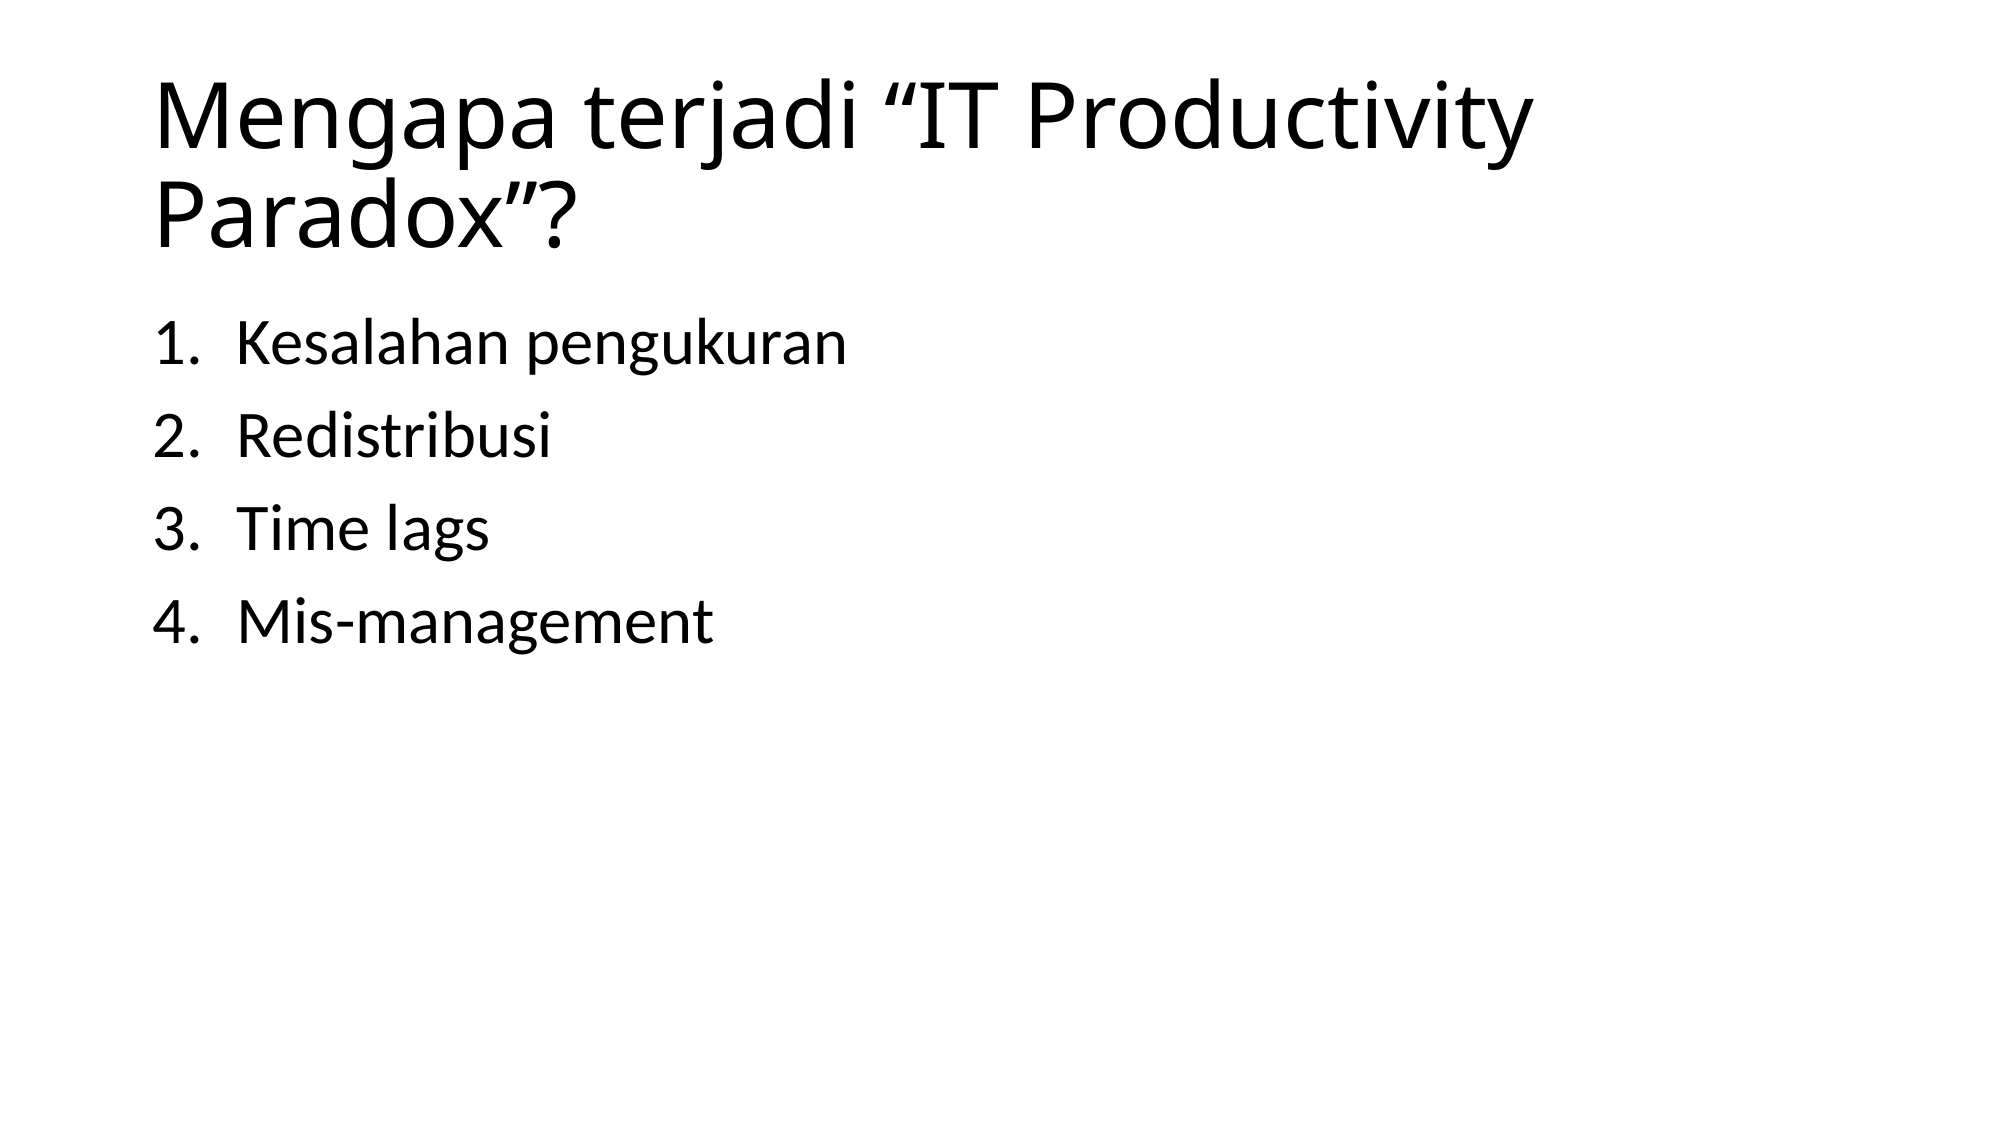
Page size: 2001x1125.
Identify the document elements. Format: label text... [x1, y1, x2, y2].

title Mengapa terjadi “IT Productivity Paradox”? [137, 59, 1863, 278]
list Kesalahan pengukuran Redistribusi Time lags Mis-management [137, 299, 1863, 1014]
